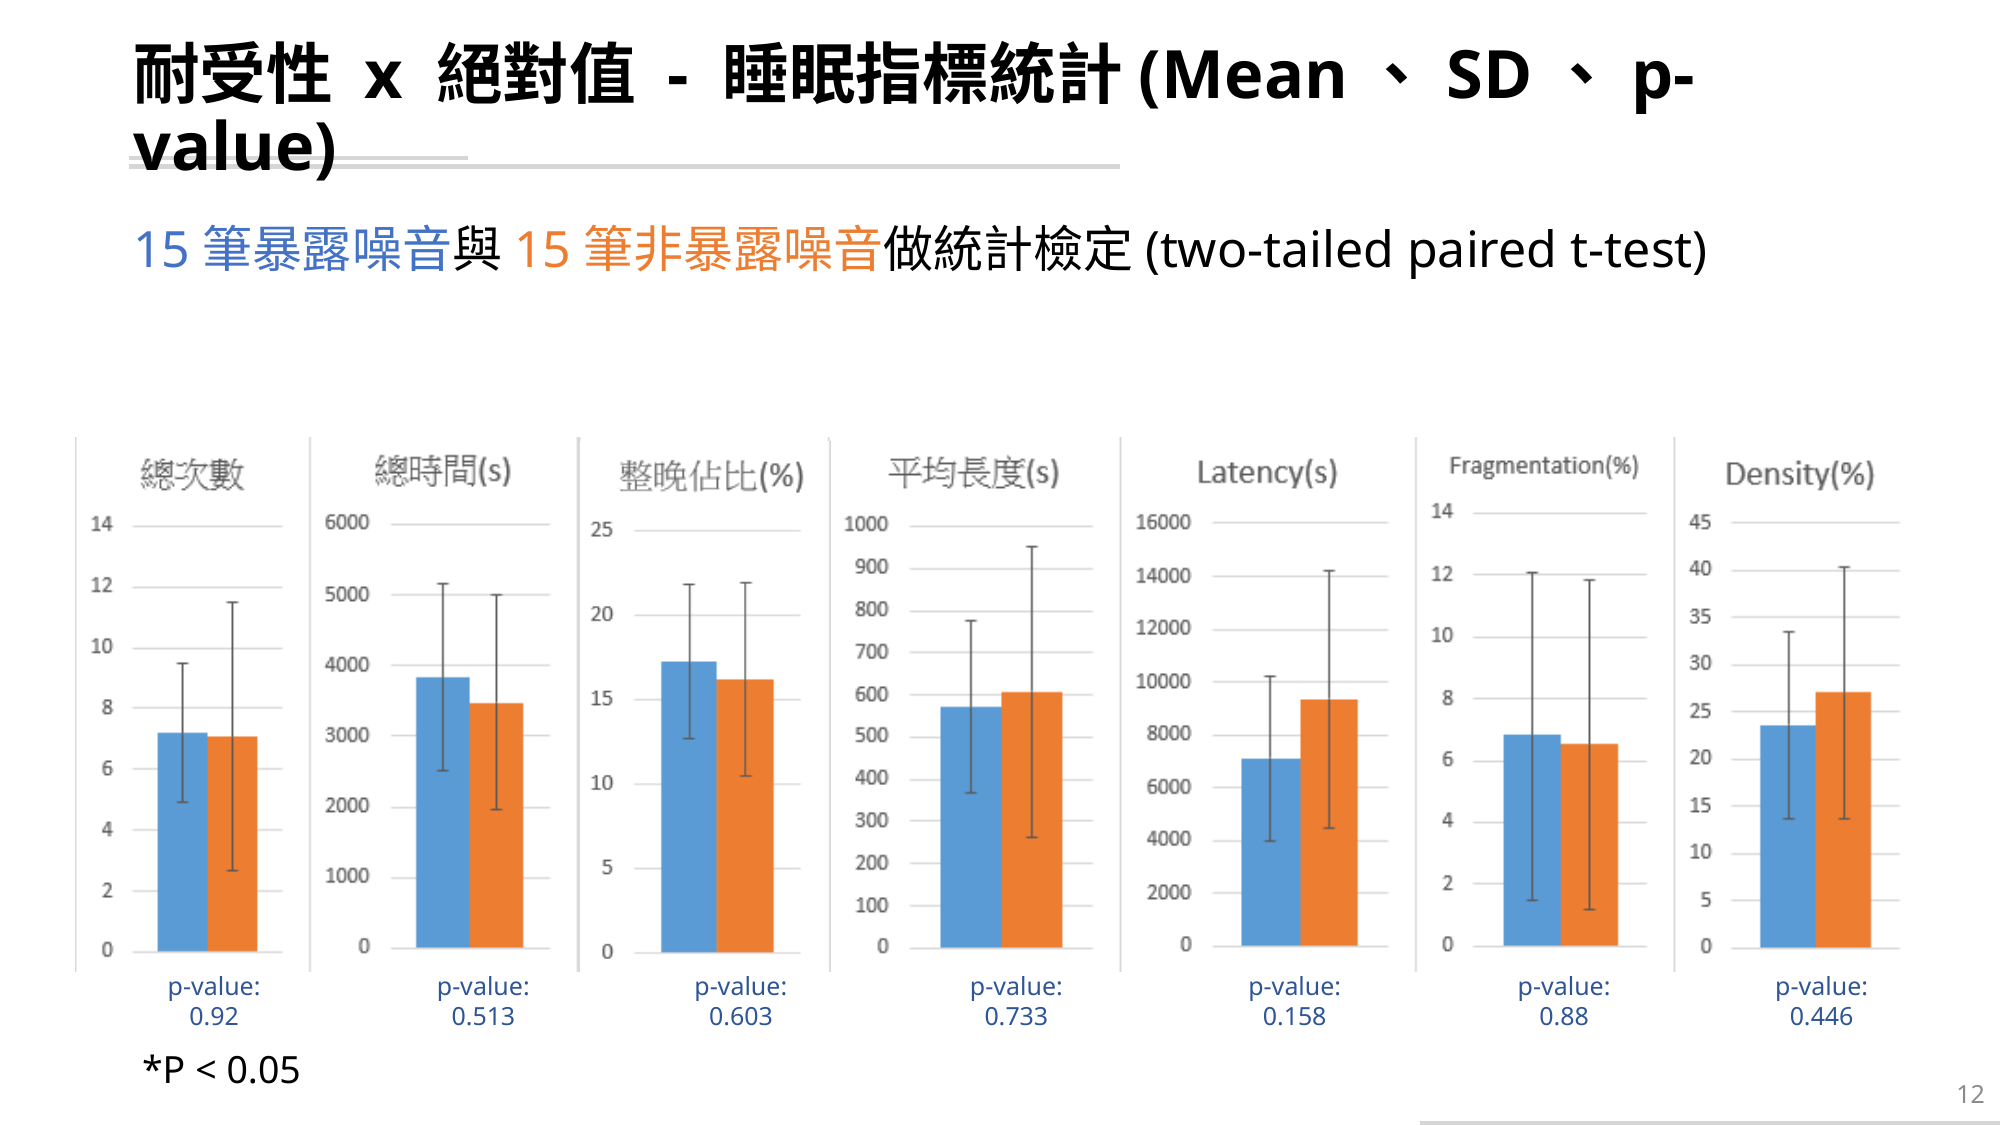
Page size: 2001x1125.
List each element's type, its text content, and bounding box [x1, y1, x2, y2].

picture [75, 437, 1925, 972]
text_box p-value: 0.733 [907, 972, 1126, 1038]
text_box p-value: 0.158 [1185, 972, 1405, 1038]
slide_number 12 [1896, 1066, 2000, 1125]
text_box p-value: 0.603 [631, 972, 851, 1038]
text_box p-value: 0.92 [104, 972, 324, 1038]
text_box p-value: 0.88 [1454, 972, 1674, 1038]
text_box p-value: 0.513 [374, 972, 593, 1038]
list 15筆暴露噪音與15筆非暴露噪音做統計檢定(two-tailed paired t-test) [118, 216, 1863, 391]
title 耐受性 x 絕對值 - 睡眠指標統計(Mean、SD、p-value) [118, 59, 1863, 167]
text_box p-value: 0.446 [1712, 962, 1931, 1038]
text_box *P < 0.05 [127, 1039, 346, 1099]
